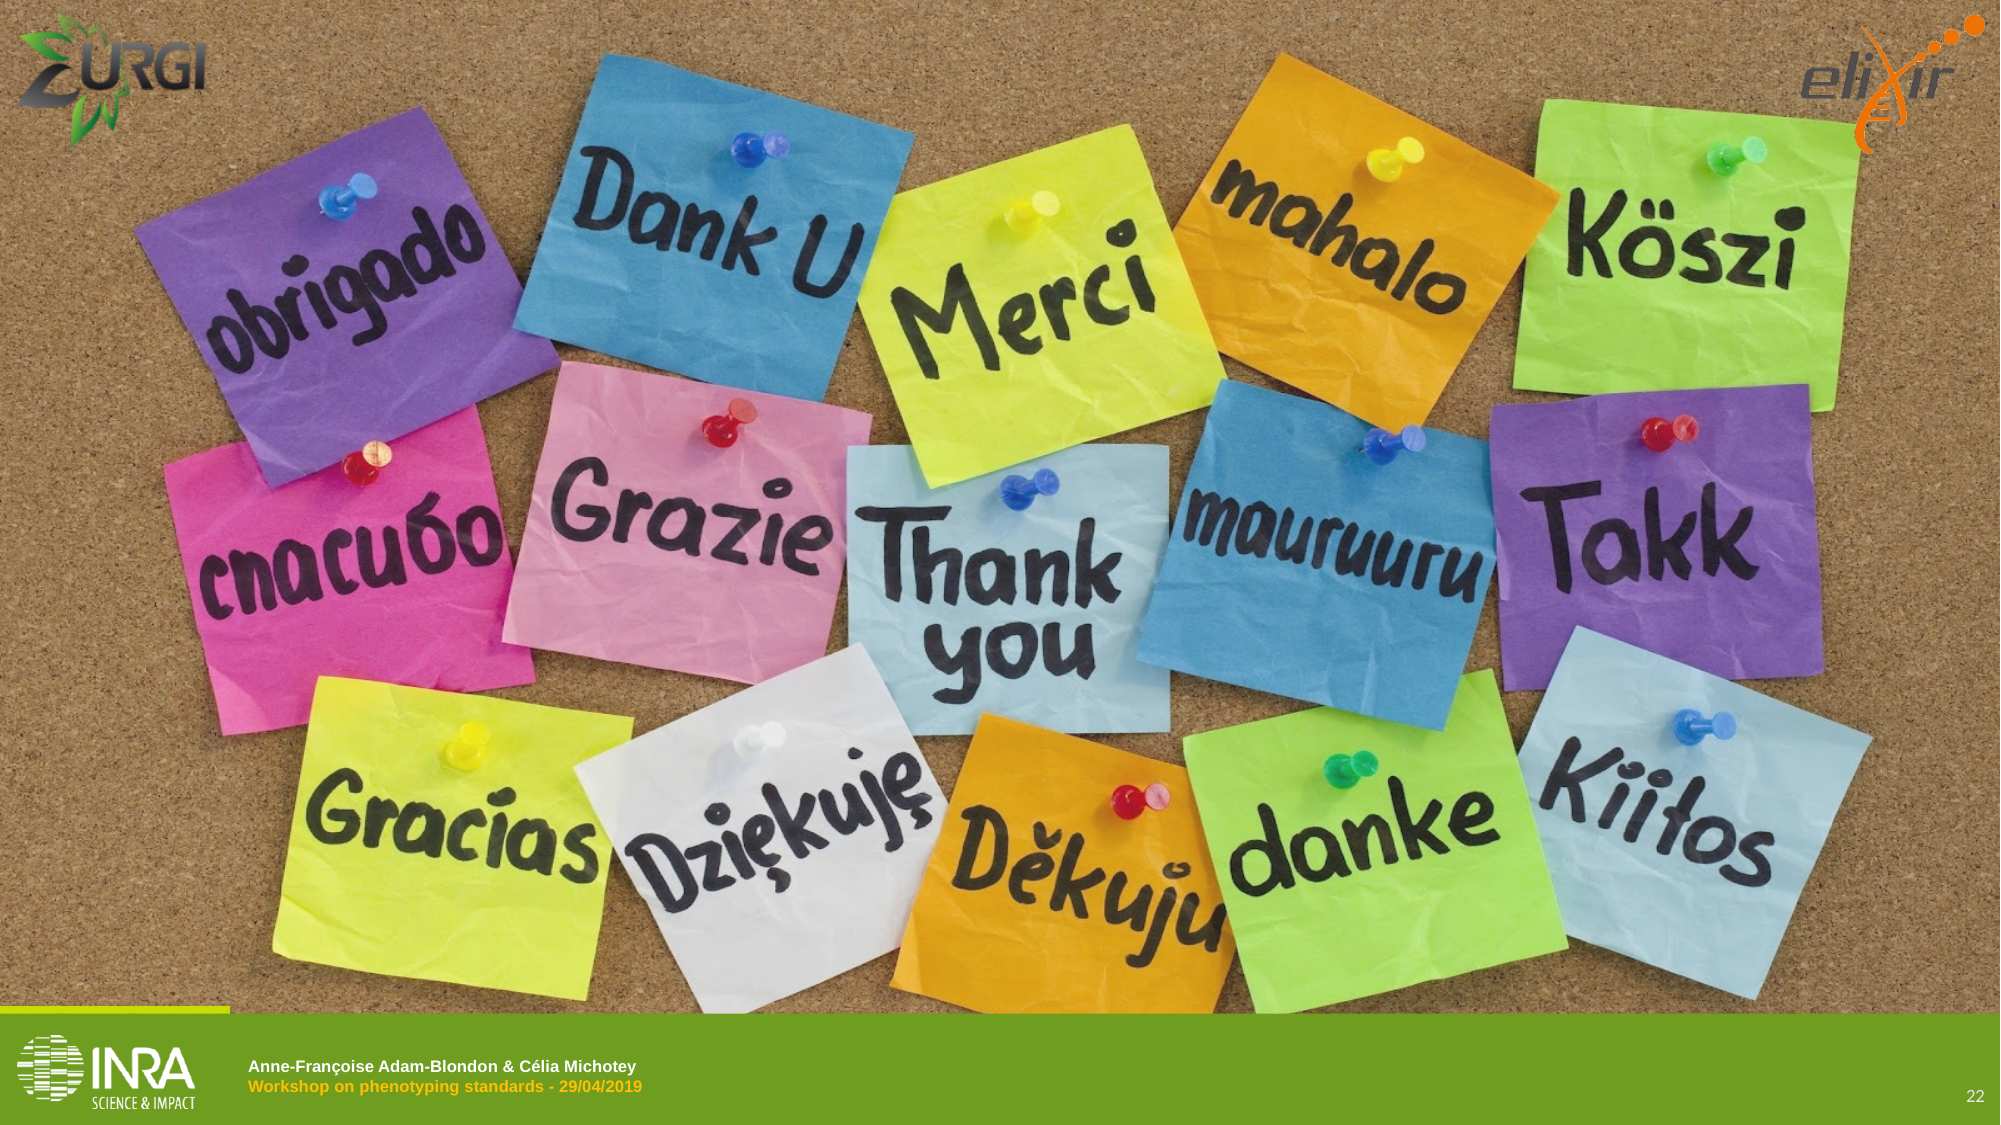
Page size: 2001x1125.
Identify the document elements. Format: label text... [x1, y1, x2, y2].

picture [17, 1035, 195, 1109]
slide_number 22 [1533, 1065, 2000, 1125]
picture [17, 13, 206, 147]
picture [1800, 14, 1985, 154]
